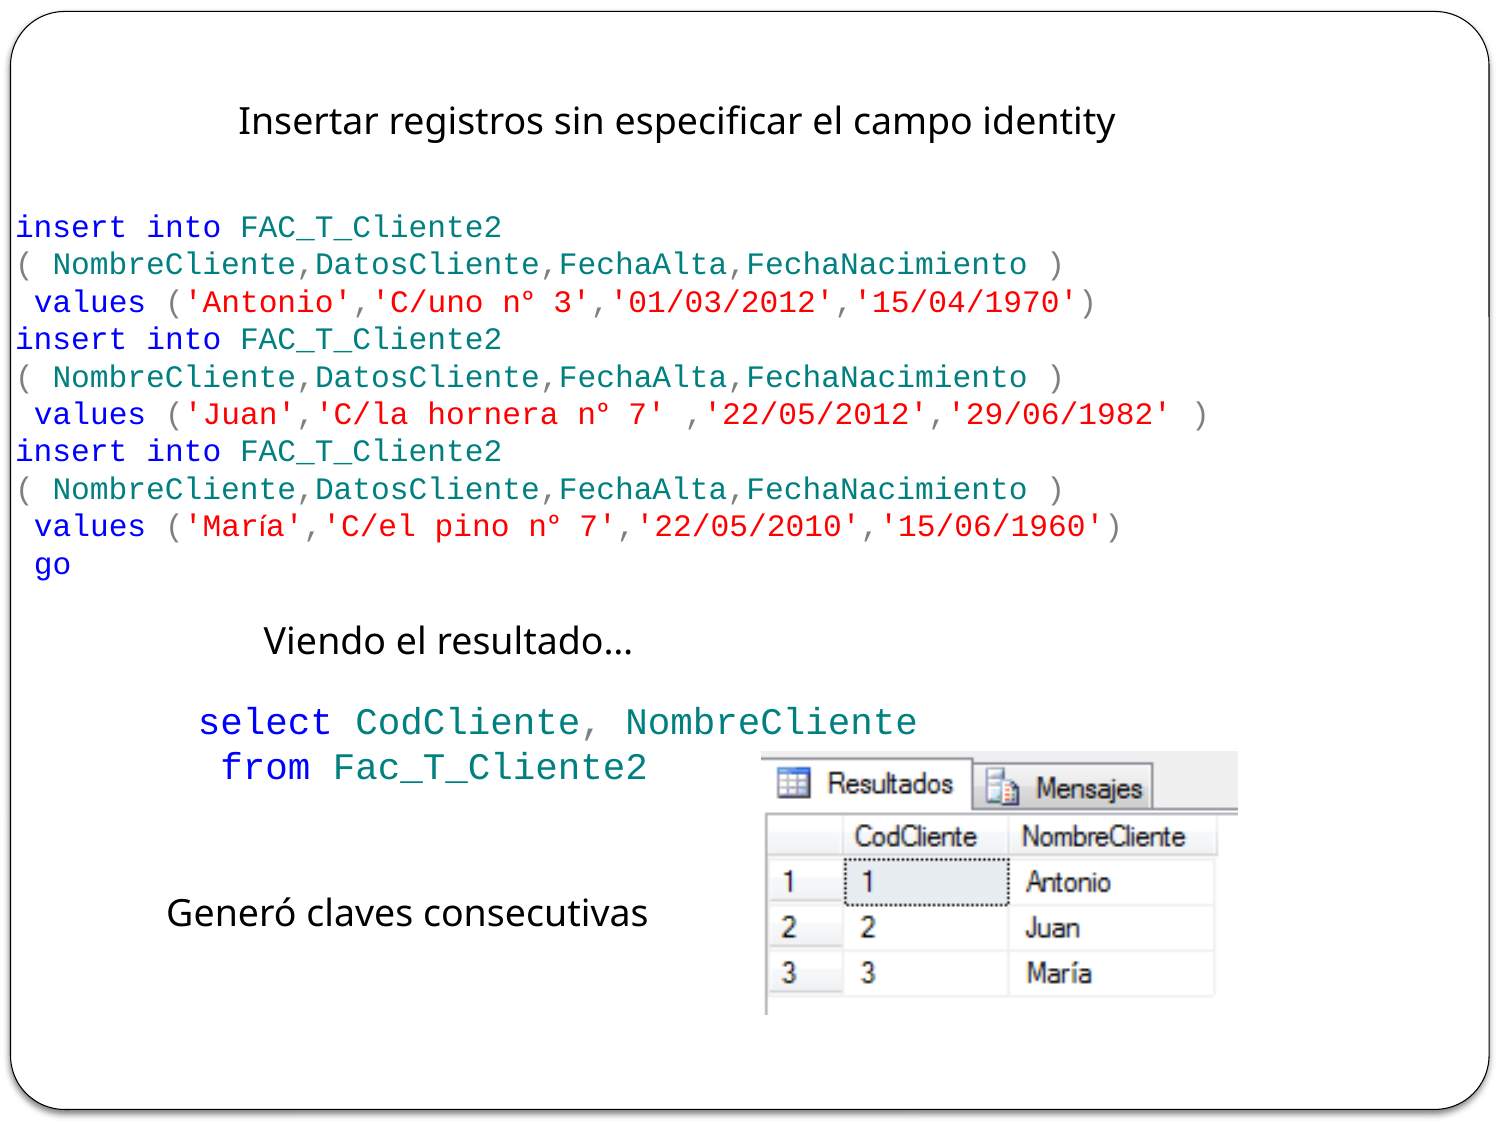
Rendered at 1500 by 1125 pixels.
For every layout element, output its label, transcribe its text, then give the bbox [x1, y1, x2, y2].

text_box select CodCliente, NombreCliente from Fac_T_Cliente2 [182, 689, 1128, 795]
text_box Viendo el resultado… [248, 609, 649, 670]
picture [761, 751, 1238, 1015]
text_box Generó claves consecutivas [151, 881, 664, 942]
text_box Insertar registros sin especificar el campo identity [223, 89, 1132, 150]
text_box insert into FAC_T_Cliente2 ( NombreCliente,DatosCliente,FechaAlta,FechaNacimiento ) values ('Antonio','C/uno nº 3','01/03/2012','15/04/1970') insert into FAC_T_Cliente2 ( NombreCliente,DatosCliente,FechaAlta,FechaNacimiento ) values ('Juan','C/la hornera nº 7' ,'22/05/2012','29/06/1982' ) insert into FAC_T_Cliente2 ( NombreCliente,DatosCliente,FechaAlta,FechaNacimiento ) values ('María','C/el pino nº 7','22/05/2010','15/06/1960') go [0, 198, 1500, 588]
